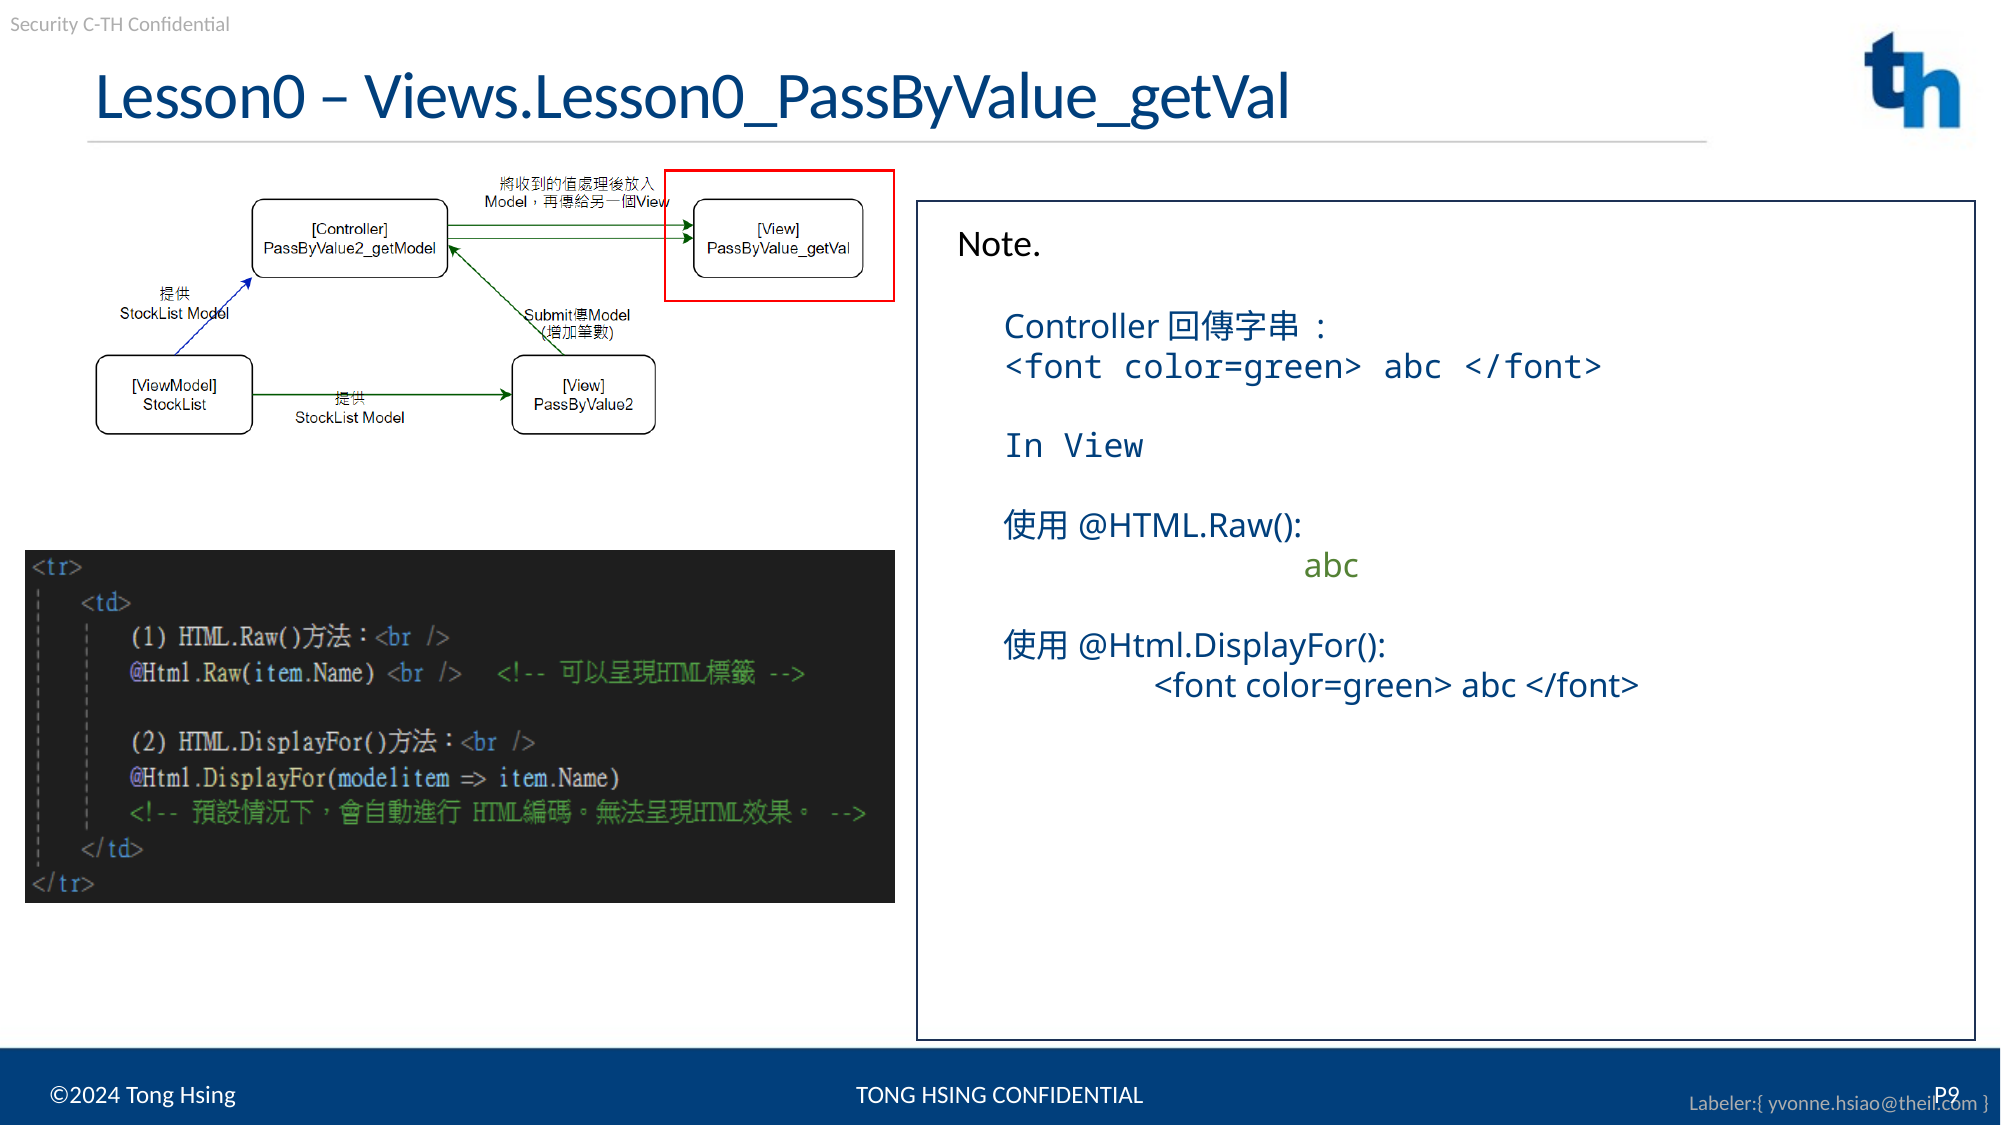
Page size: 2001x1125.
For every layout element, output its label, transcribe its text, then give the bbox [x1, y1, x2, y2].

text_box Controller回傳字串 : <font color=green> abc </font> In View 使用@HTML.Raw(): abc 使用@Html.DisplayFor(): <font color=green> abc </font> [988, 257, 1656, 892]
text_box [916, 200, 1976, 1041]
slide_number P9 [1524, 1063, 1975, 1124]
title Lesson0 – Views.Lesson0_PassByValue_getVal [79, 43, 1824, 141]
text_box Note. [942, 211, 1057, 272]
slide_number ©2024 Tong Hsing [33, 1063, 484, 1124]
text_box [867, 169, 895, 302]
picture [0, 0, 2001, 1125]
footer TONG HSING CONFIDENTIAL [662, 1063, 1338, 1124]
